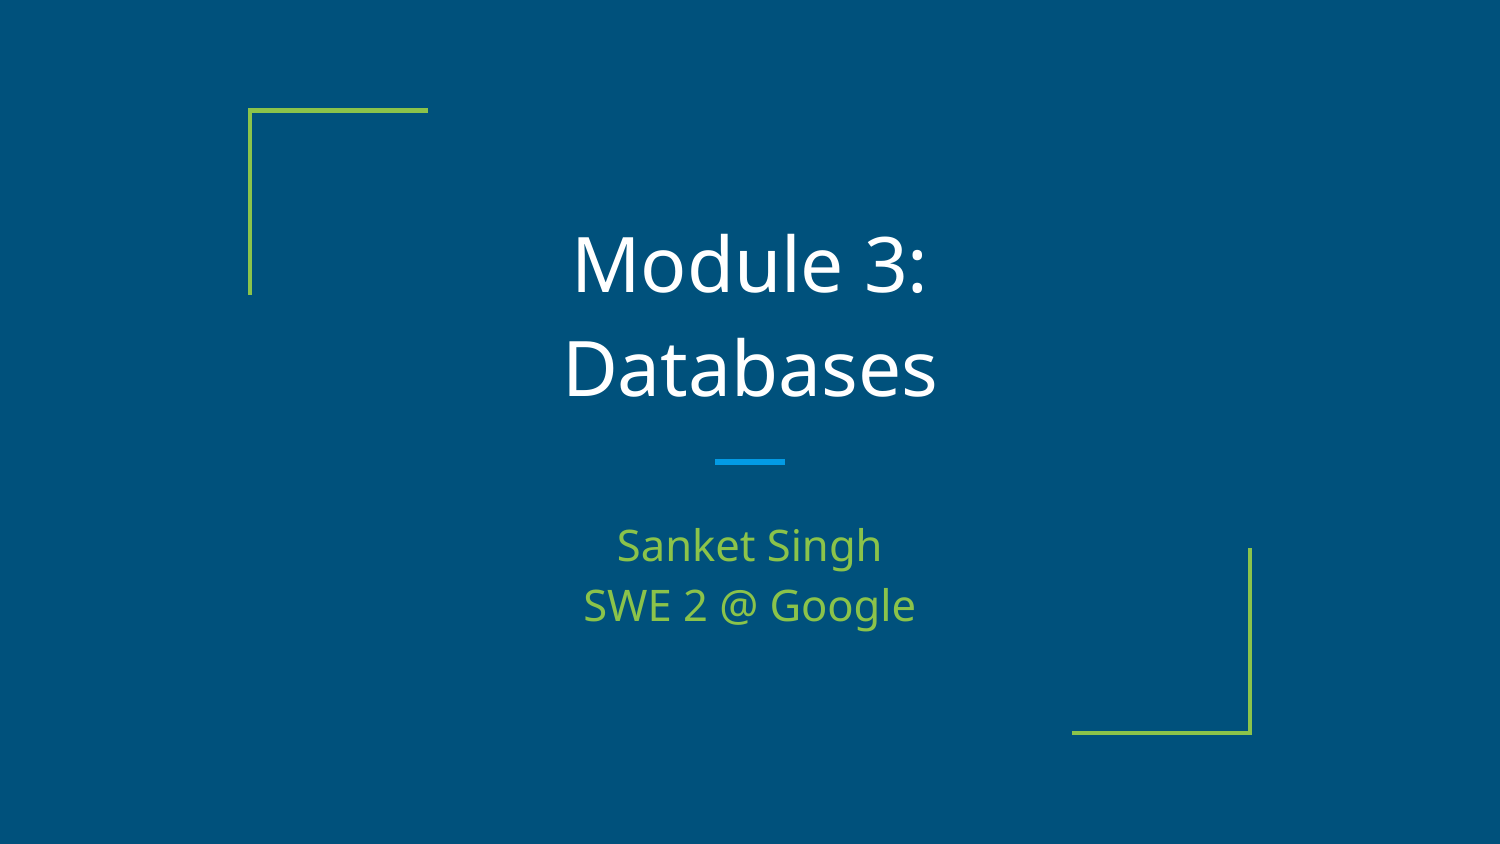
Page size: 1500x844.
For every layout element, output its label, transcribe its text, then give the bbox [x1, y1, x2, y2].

subtitle Sanket Singh SWE 2 @ Google [275, 500, 1225, 650]
title Module 3: Databases [275, 195, 1225, 435]
